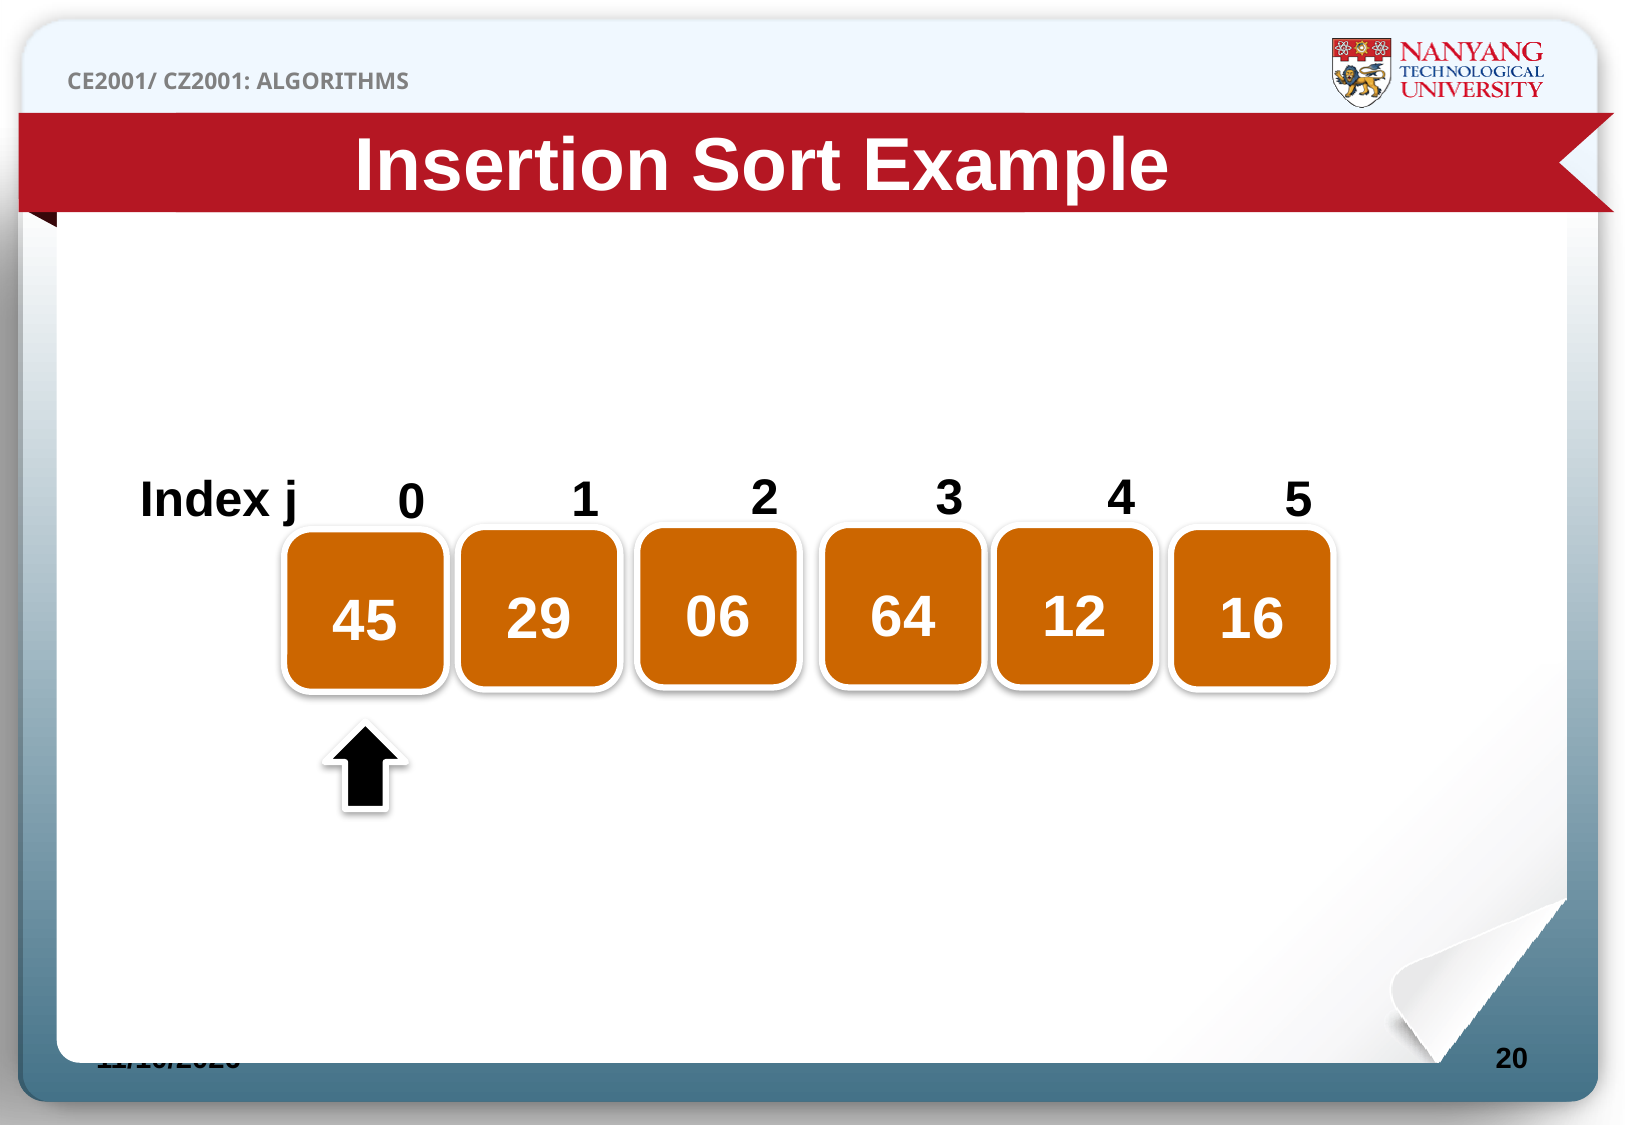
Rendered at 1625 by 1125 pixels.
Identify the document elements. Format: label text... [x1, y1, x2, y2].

text_box 06 [634, 521, 803, 691]
text_box 64 [818, 521, 987, 691]
text_box 4 [1078, 449, 1164, 527]
text_box [321, 718, 409, 813]
text_box 16 [1167, 523, 1337, 693]
list Insertion Sort Example [60, 119, 1467, 201]
text_box 1 [543, 451, 628, 529]
text_box 45 [280, 526, 450, 695]
picture [0, 0, 1625, 1125]
text_box 0 [369, 454, 454, 532]
text_box Index j [111, 451, 327, 529]
text_box 3 [907, 449, 992, 527]
text_box 12 [990, 521, 1160, 691]
text_box 5 [1256, 451, 1341, 529]
text_box 29 [454, 523, 624, 693]
text_box 2 [722, 449, 807, 527]
